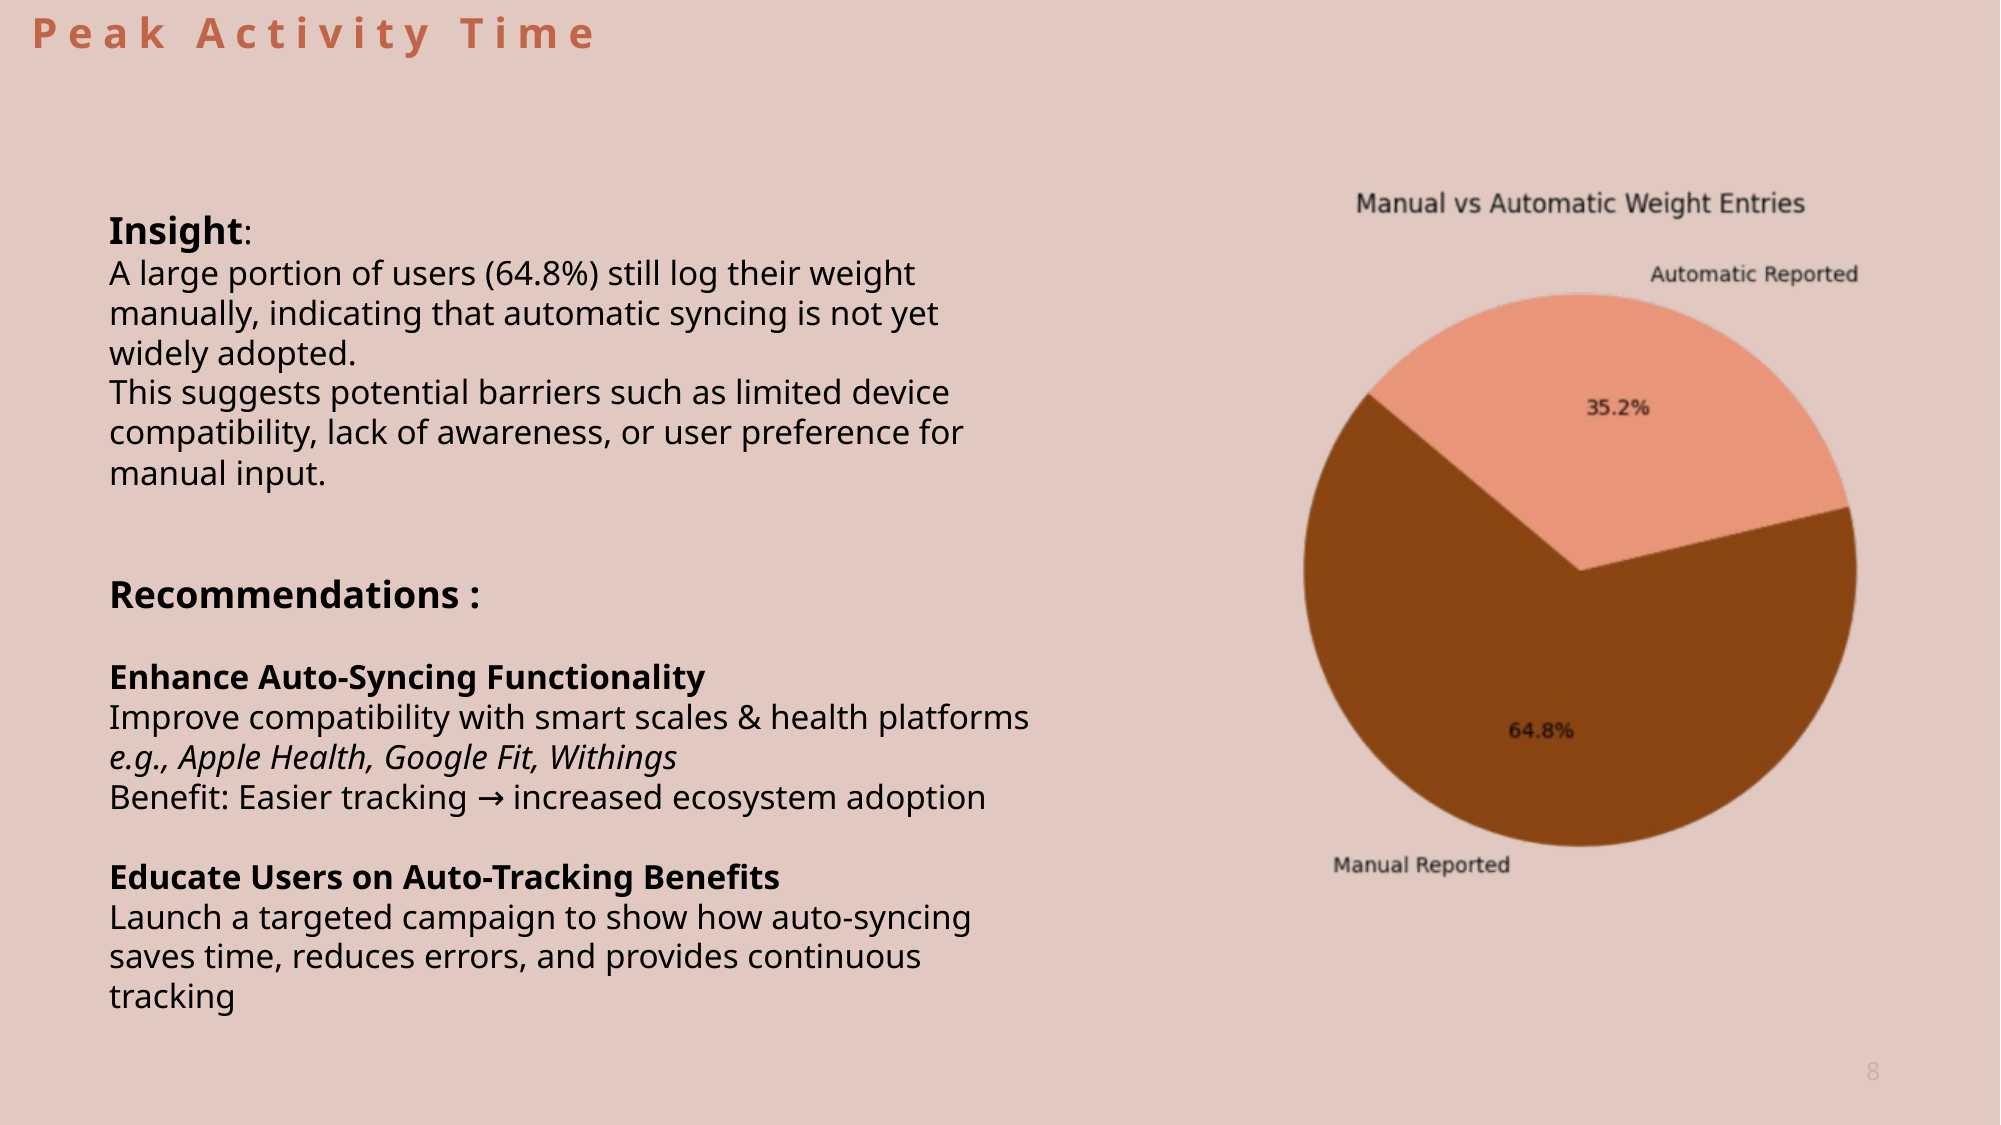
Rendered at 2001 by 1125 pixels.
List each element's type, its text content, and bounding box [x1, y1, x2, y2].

title Peak Activity Time [0, 0, 780, 73]
text_box Insight: A large portion of users (64.8%) still log their weight manually, indicating that automatic syncing is not yet widely adopted. This suggests potential barriers such as limited device compatibility, lack of awareness, or user preference for manual input. Recommendations : Enhance Auto-Syncing Functionality Improve compatibility with smart scales & health platforms e.g., Apple Health, Google Fit, Withings Benefit: Easier tracking → increased ecosystem adoption Educate Users on Auto-Tracking Benefits Launch a targeted campaign to show how auto-syncing saves time, reduces errors, and provides continuous tracking [109, 206, 1037, 1016]
slide_number 8 [1445, 1042, 1896, 1103]
picture [1198, 174, 2000, 918]
